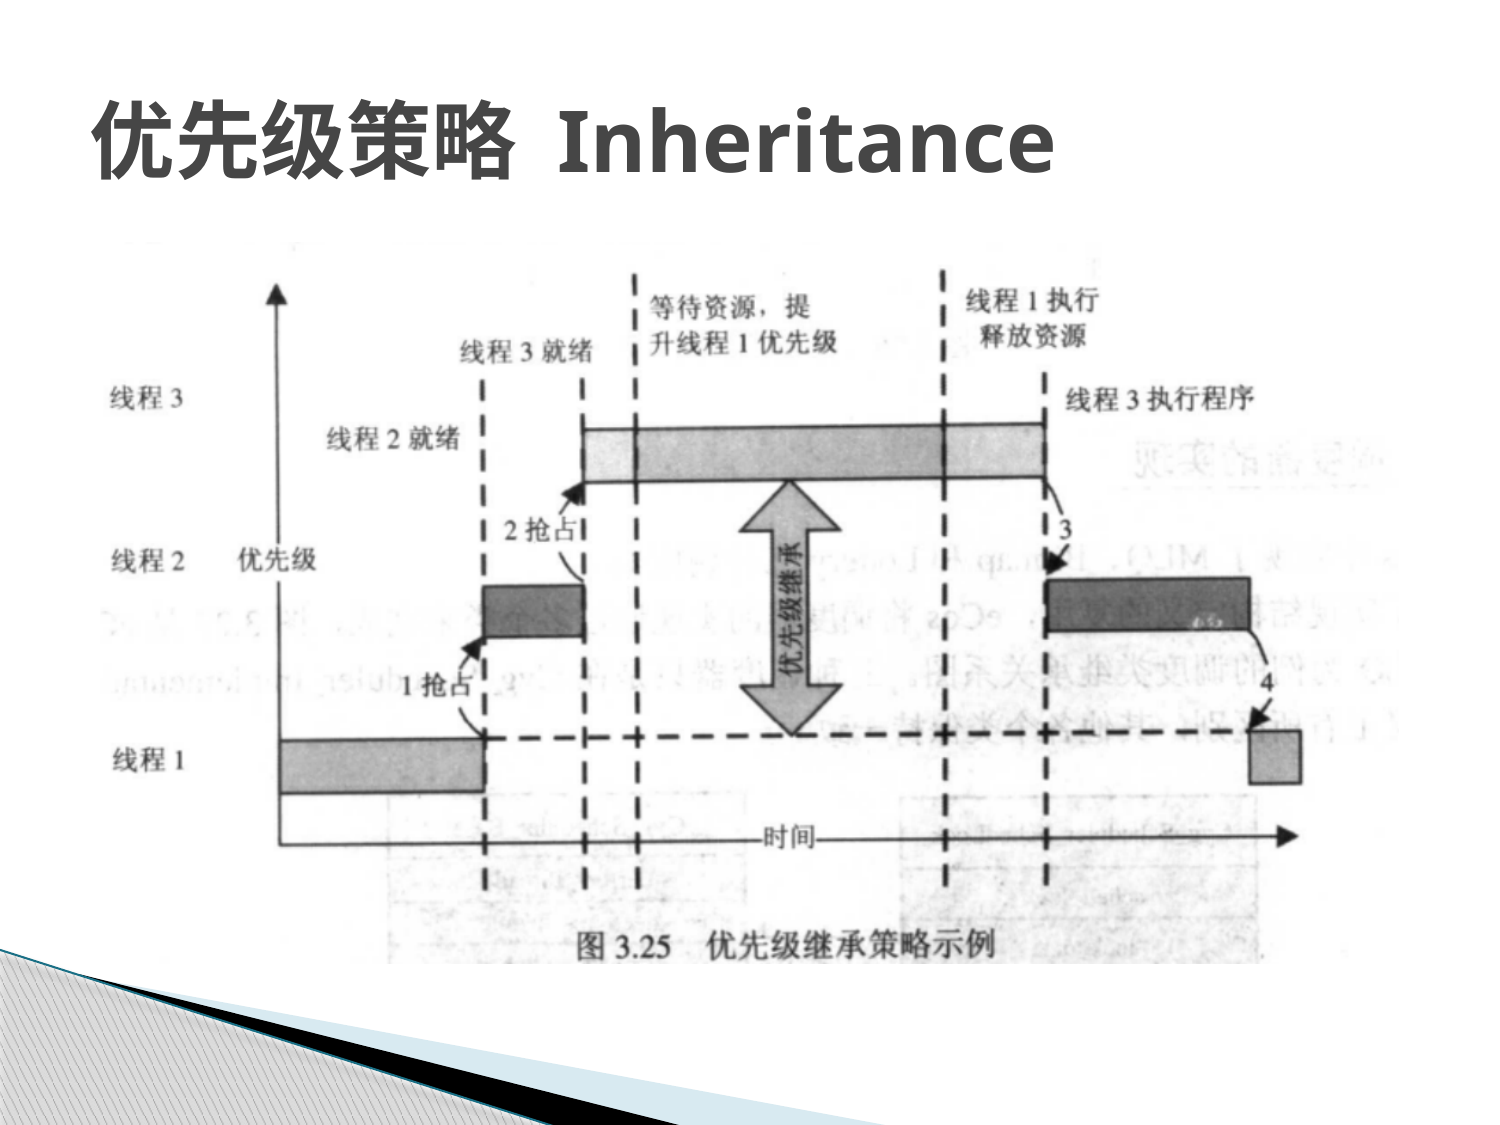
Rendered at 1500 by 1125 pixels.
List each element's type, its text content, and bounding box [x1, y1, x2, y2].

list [100, 242, 1399, 965]
title 优先级策略 Inheritance [75, 45, 1425, 233]
